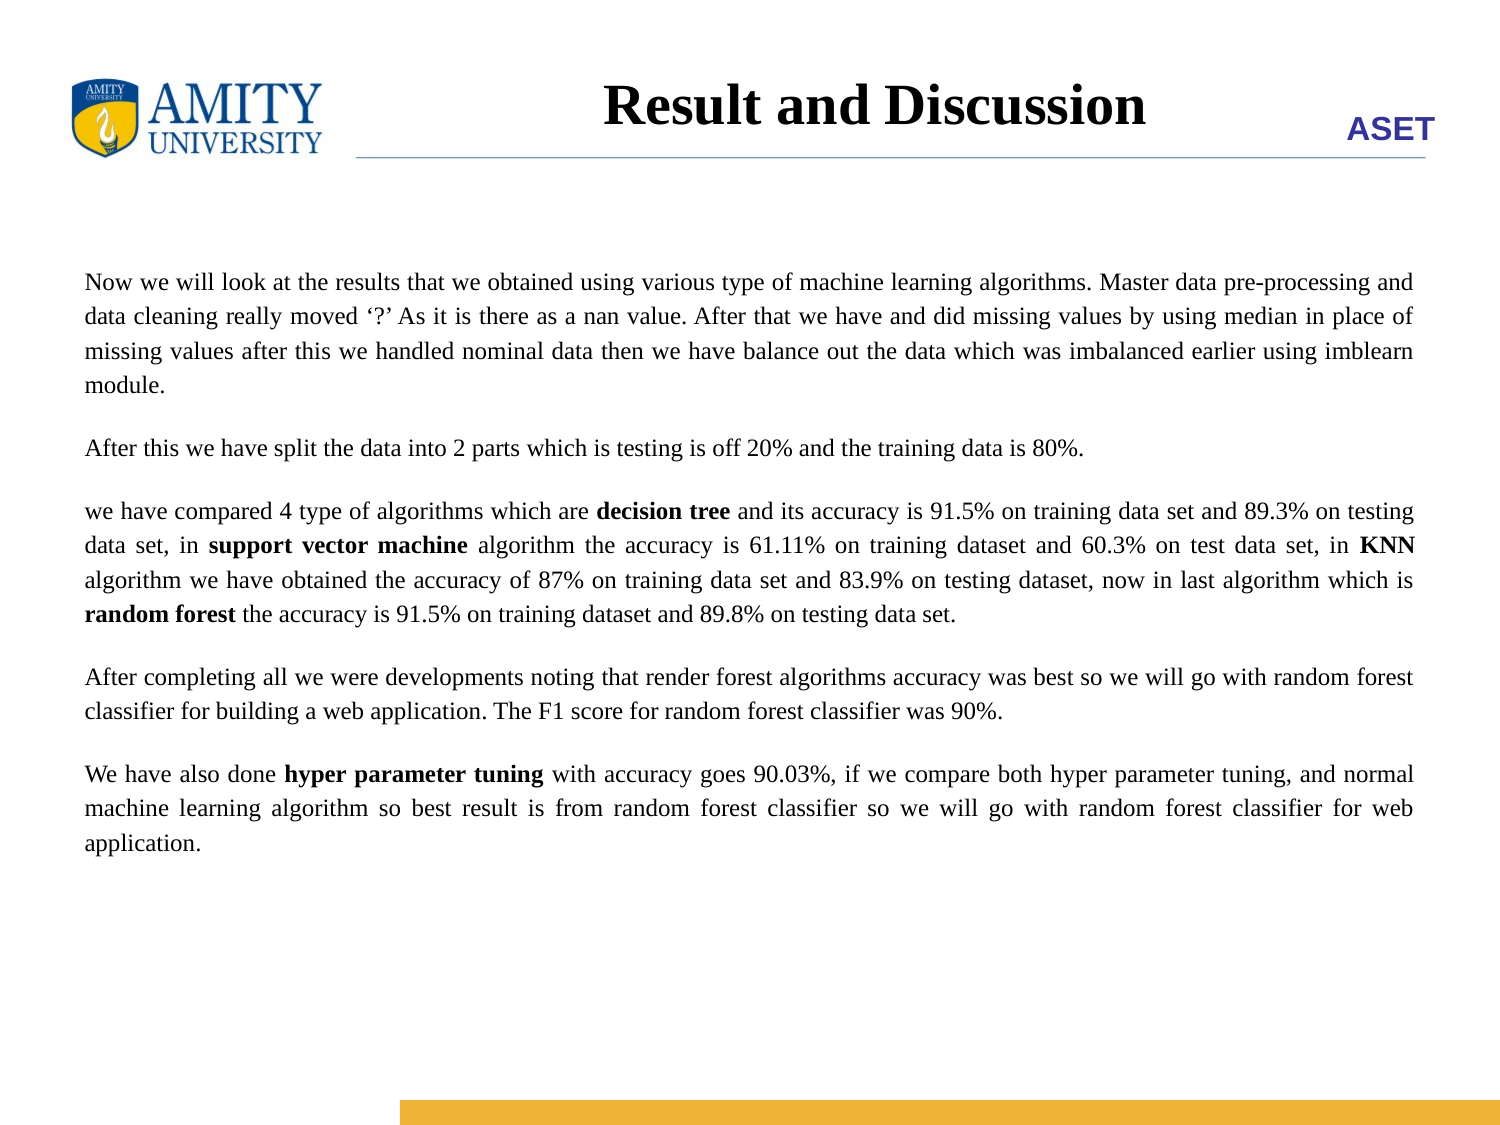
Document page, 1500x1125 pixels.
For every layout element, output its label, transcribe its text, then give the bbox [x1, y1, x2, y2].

text_box Result and Discussion [352, 58, 1400, 144]
text_box Now we will look at the results that we obtained using various type of machine learning algorithms. Master data pre-processing and data cleaning really moved ‘?’ As it is there as a nan value. After that we have and did missing values by using median in place of missing values after this we handled nominal data then we have balance out the data which was imbalanced earlier using imblearn module. After this we have split the data into 2 parts which is testing is off 20% and the training data is 80%. we have compared 4 type of algorithms which are decision tree and its accuracy is 91.5% on training data set and 89.3% on testing data set, in support vector machine algorithm the accuracy is 61.11% on training dataset and 60.3% on test data set, in KNN algorithm we have obtained the accuracy of 87% on training data set and 83.9% on testing dataset, now in last algorithm which is random forest the accuracy is 91.5% on training dataset and 89.8% on testing data set. After completing all we were developments noting that render forest algorithms accuracy was best so we will go with random forest classifier for building a web application. The F1 score for random forest classifier was 90%. We have also done hyper parameter tuning with accuracy goes 90.03%, if we compare both hyper parameter tuning, and normal machine learning algorithm so best result is from random forest classifier so we will go with random forest classifier for web application. [69, 253, 1431, 864]
picture [0, 0, 1500, 188]
